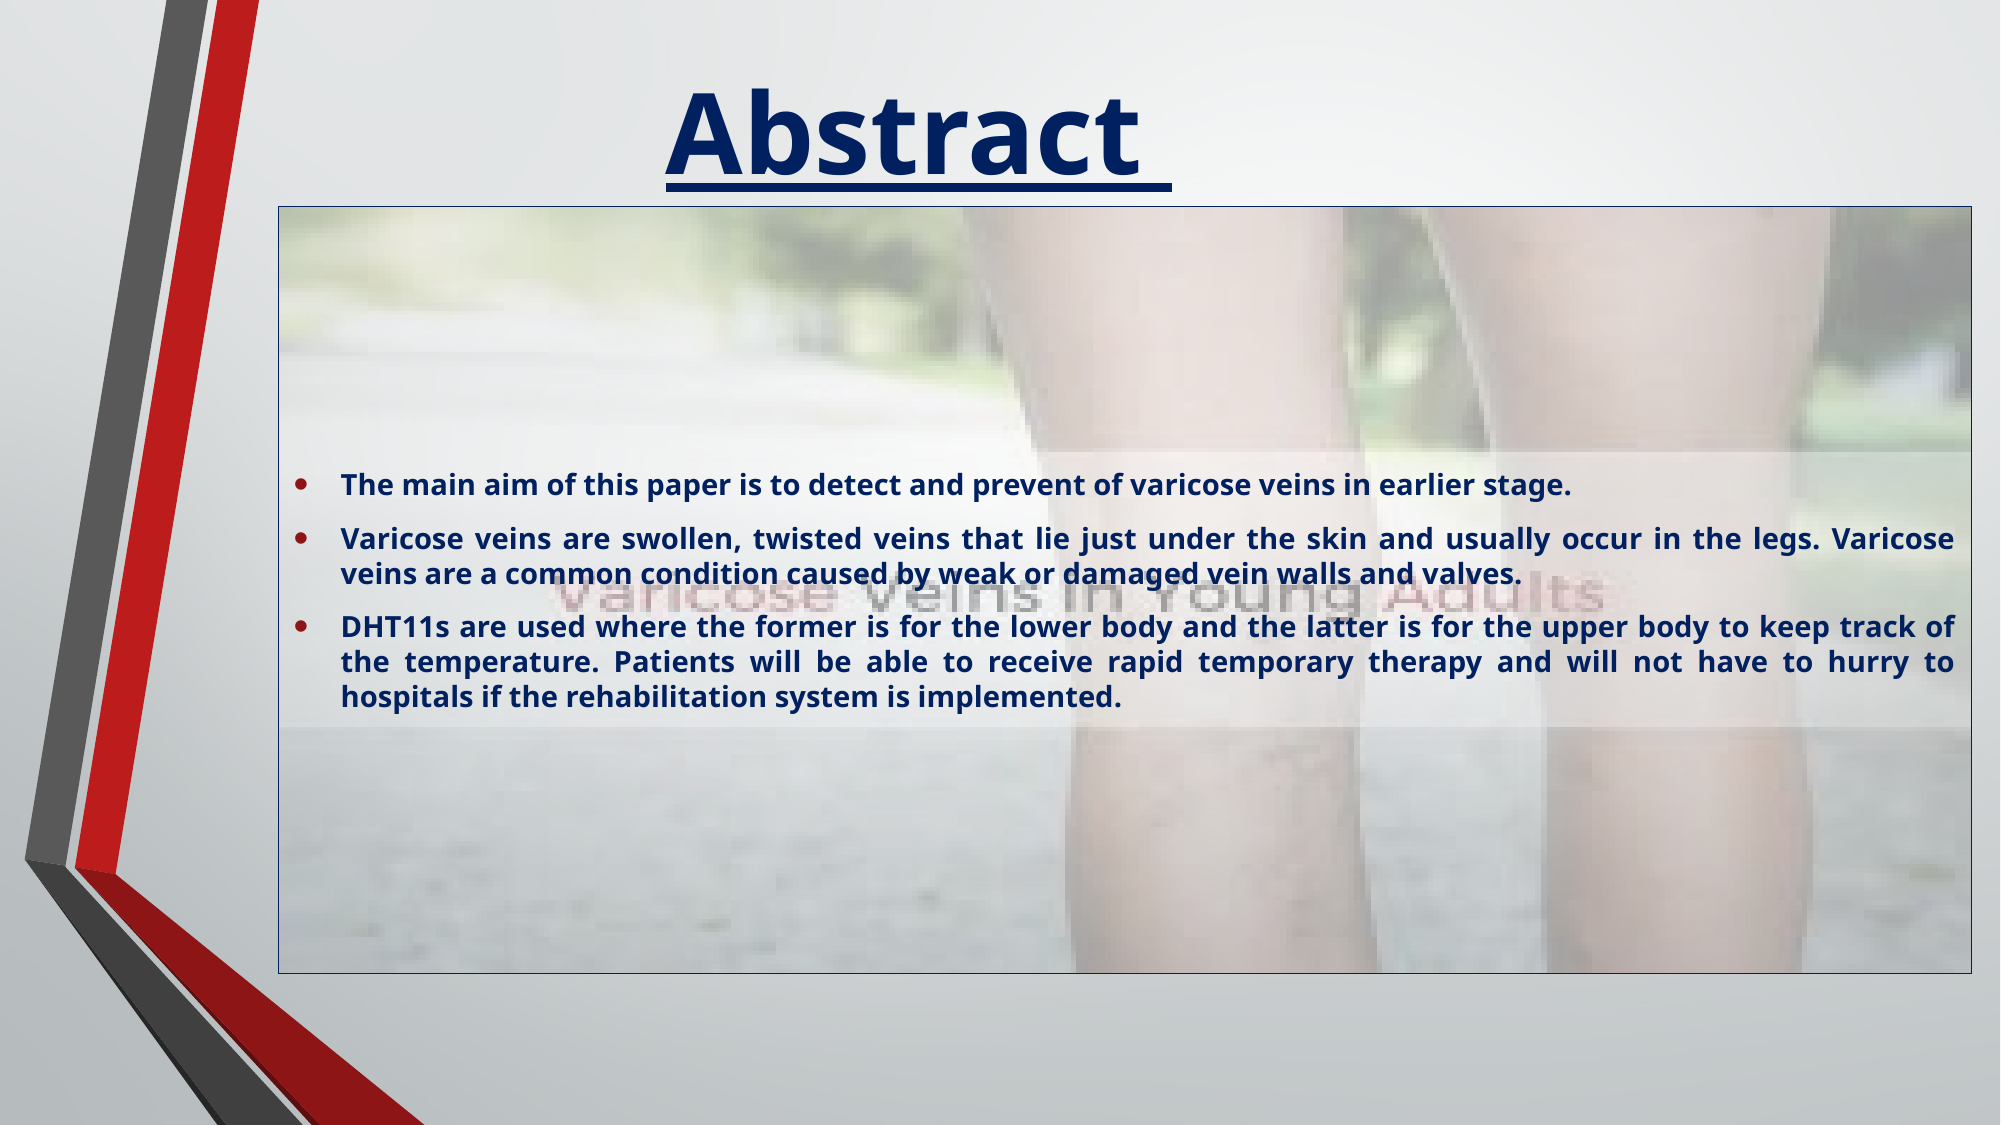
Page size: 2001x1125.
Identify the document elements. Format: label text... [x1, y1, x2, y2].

picture [278, 206, 1972, 974]
text_box Abstract [650, 55, 1187, 206]
